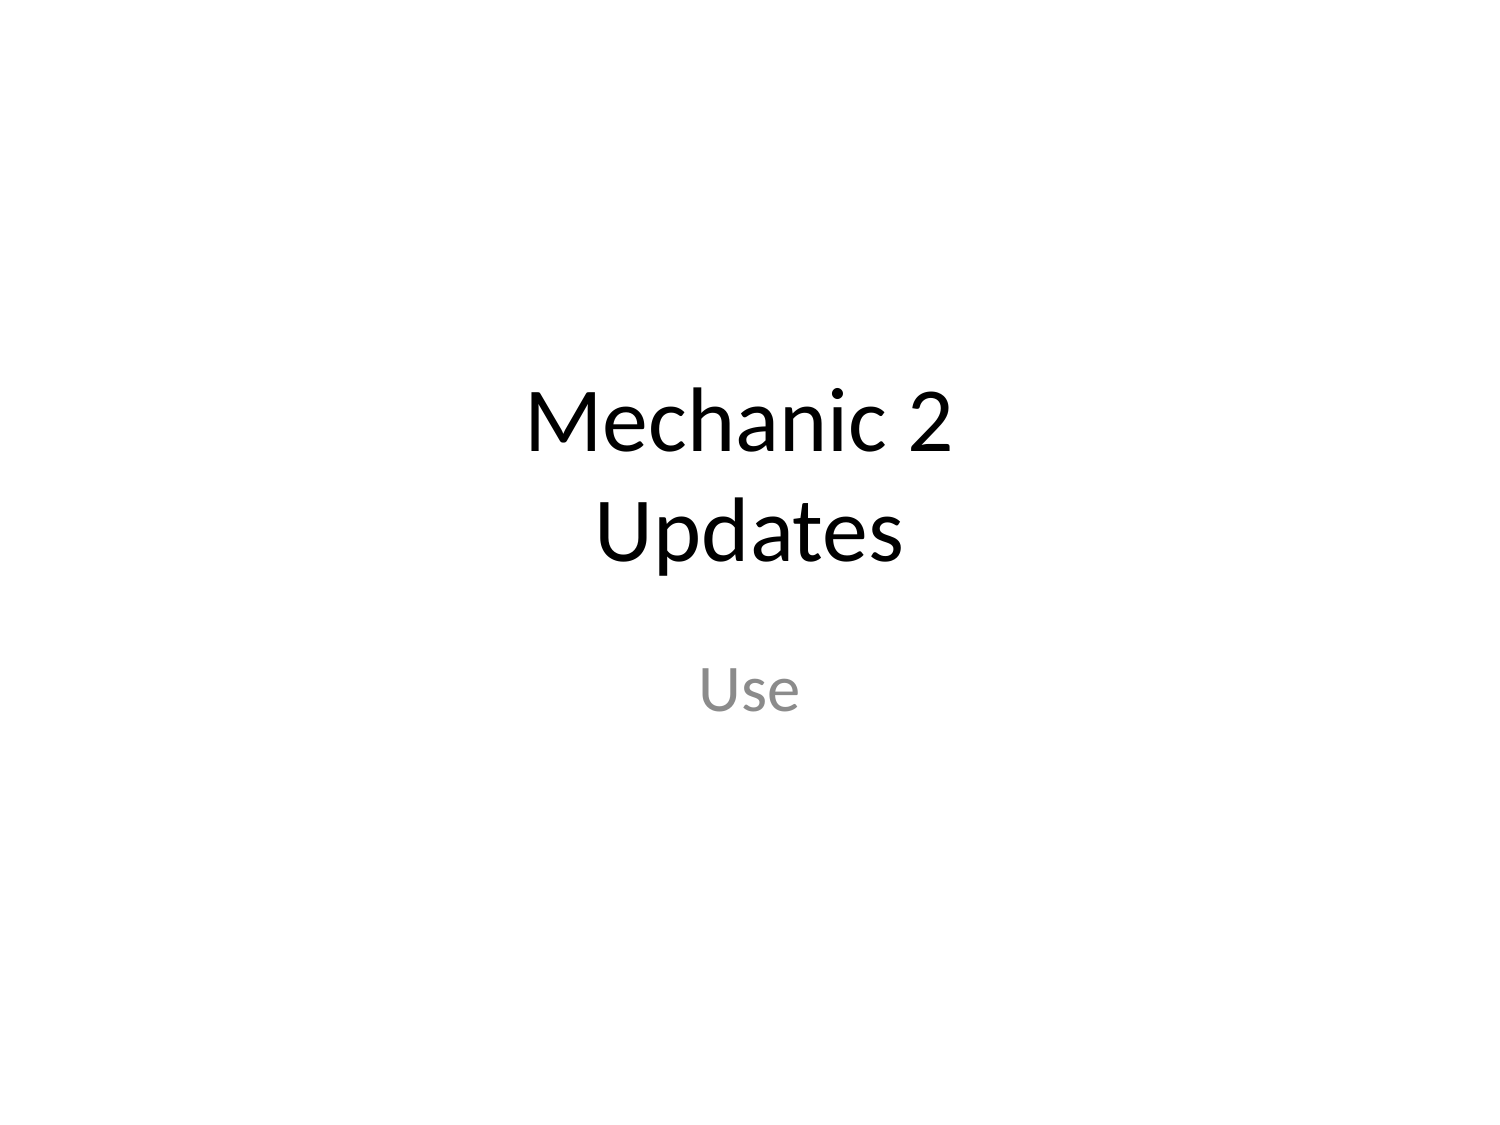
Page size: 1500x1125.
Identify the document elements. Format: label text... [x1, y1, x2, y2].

subtitle Use [225, 637, 1275, 925]
title Mechanic 2 Updates [112, 349, 1388, 591]
